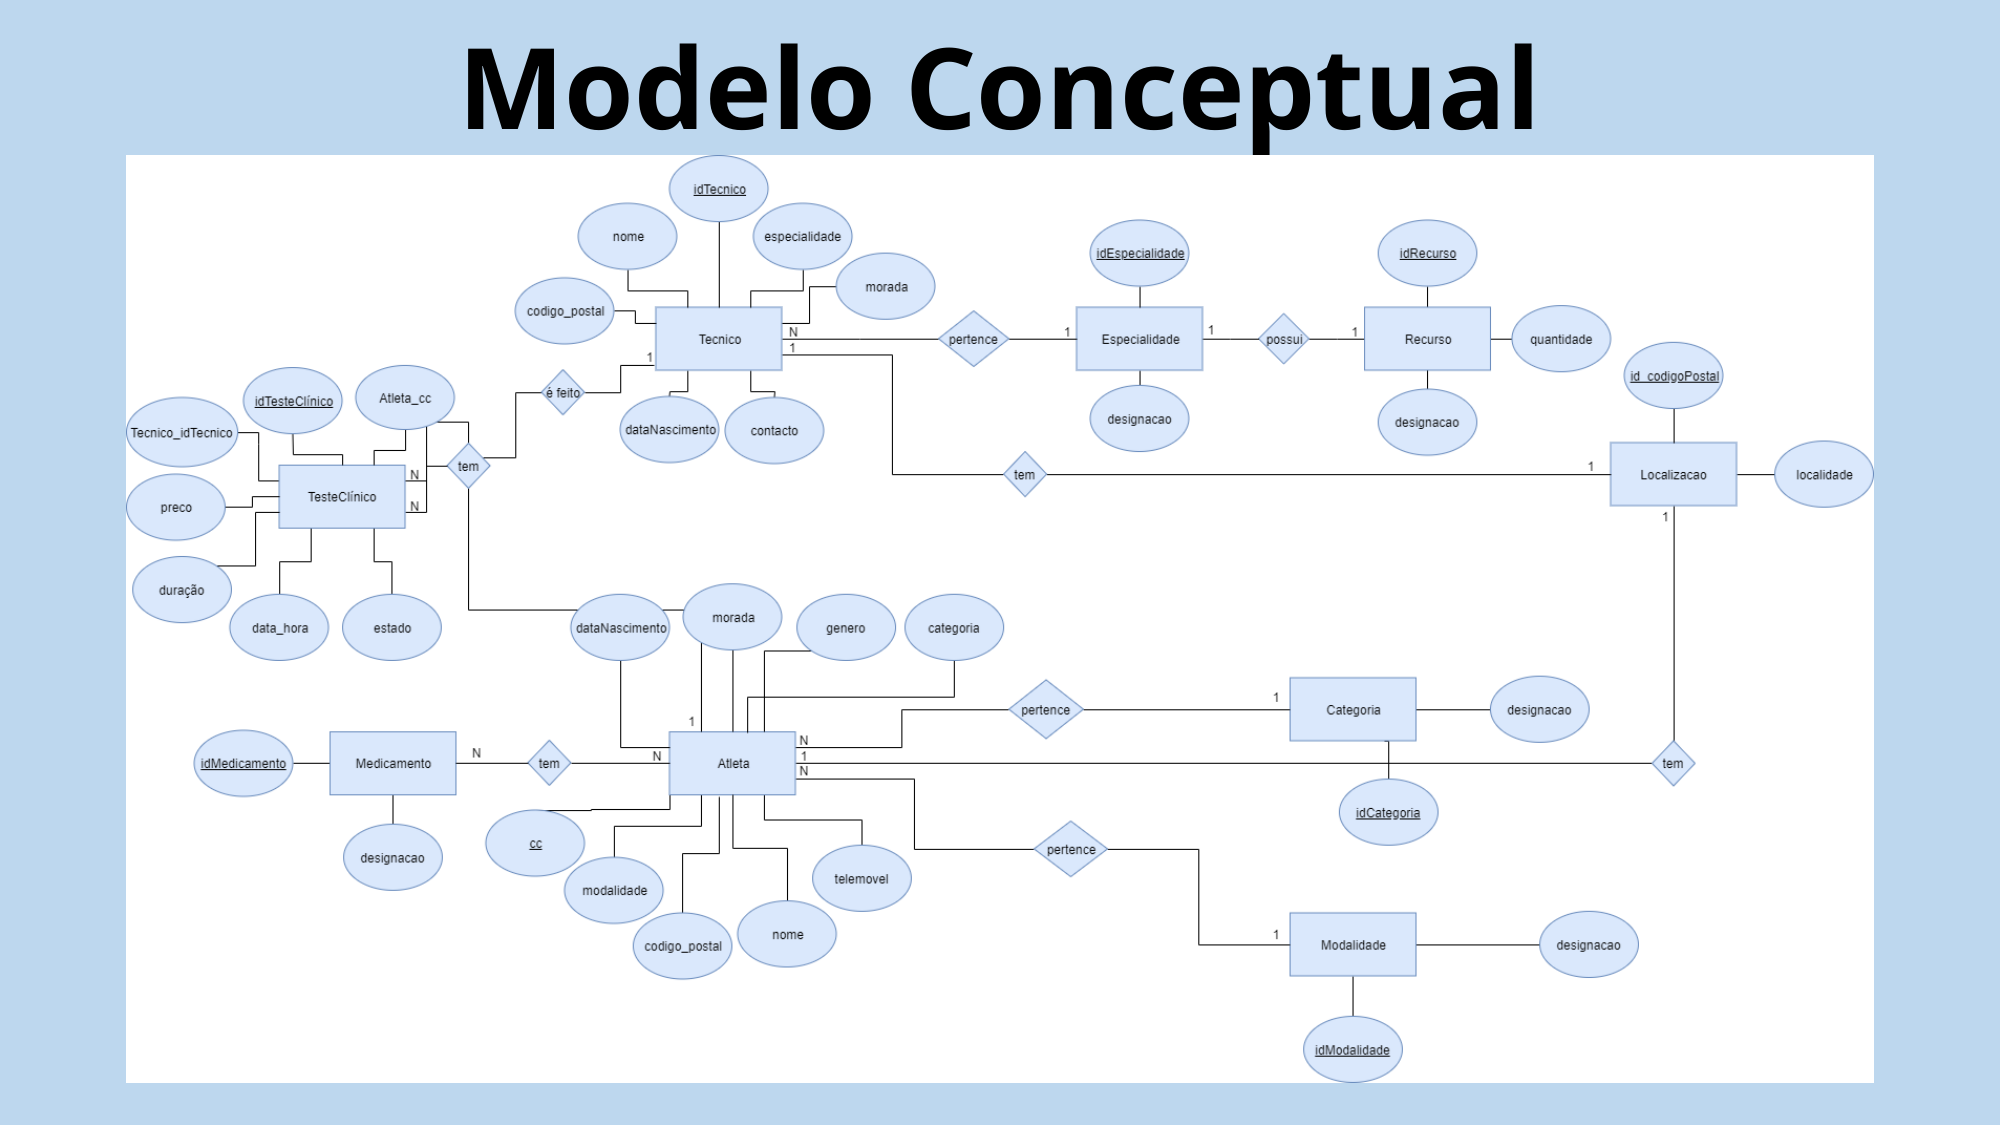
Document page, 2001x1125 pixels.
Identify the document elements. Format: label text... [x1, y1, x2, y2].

picture [126, 155, 1874, 1083]
subtitle Modelo Conceptual [249, 25, 1750, 155]
